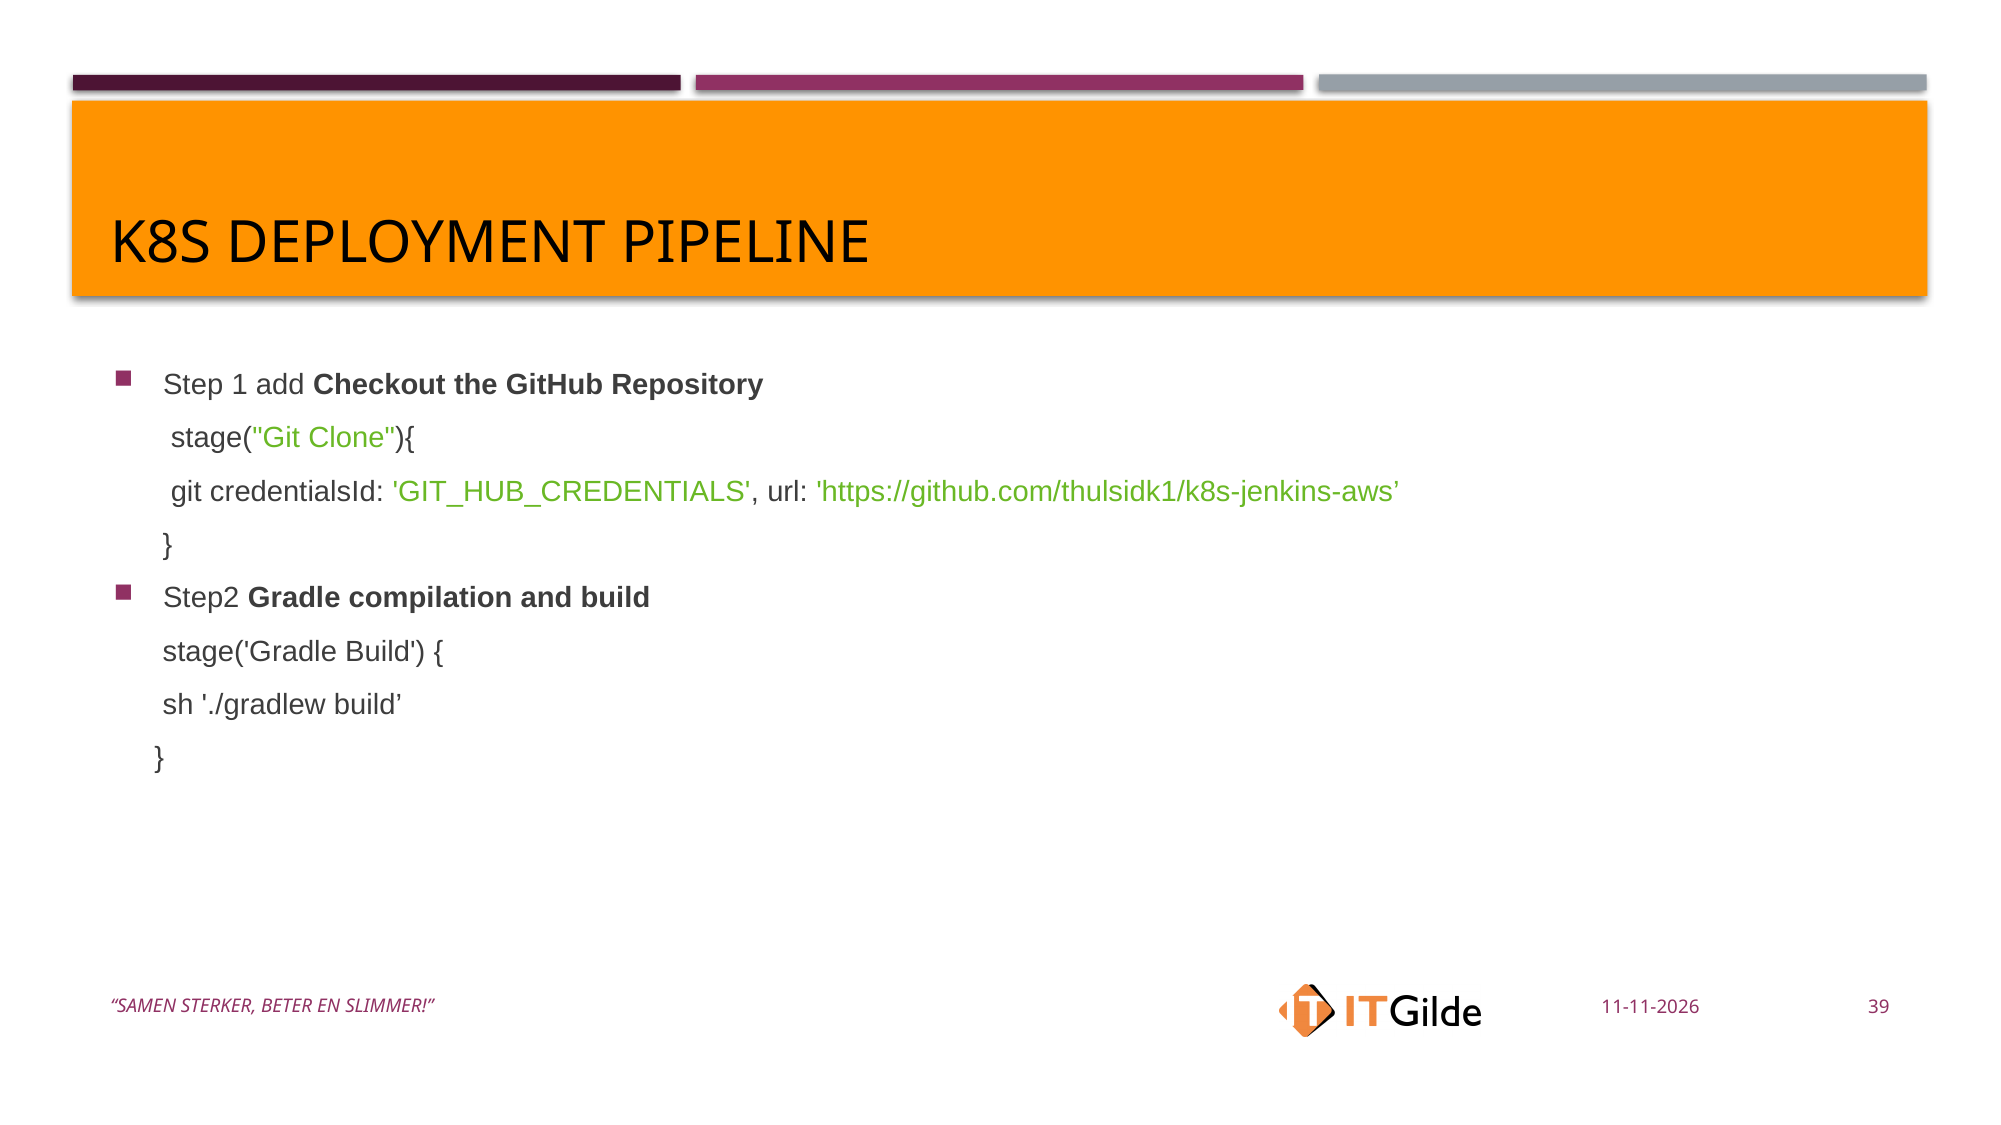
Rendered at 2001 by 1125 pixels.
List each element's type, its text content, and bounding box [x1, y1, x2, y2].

slide_number 39 [1732, 977, 1905, 1037]
list Step 1 add Checkout the GitHub Repository stage("Git Clone"){ git credentialsId: 'GIT_HUB_CREDENTIALS', url: 'https://github.com/thulsidk1/k8s-jenkins-aws’ } Step2 Gradle compilation and build stage('Gradle Build') { sh './gradlew build’ } [95, 357, 1905, 962]
title K8s Deployment PIPELINE [95, 115, 1905, 282]
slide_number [1247, 977, 1715, 1037]
footer “Samen sterker, Beter en slimmer!” [95, 976, 1230, 1037]
